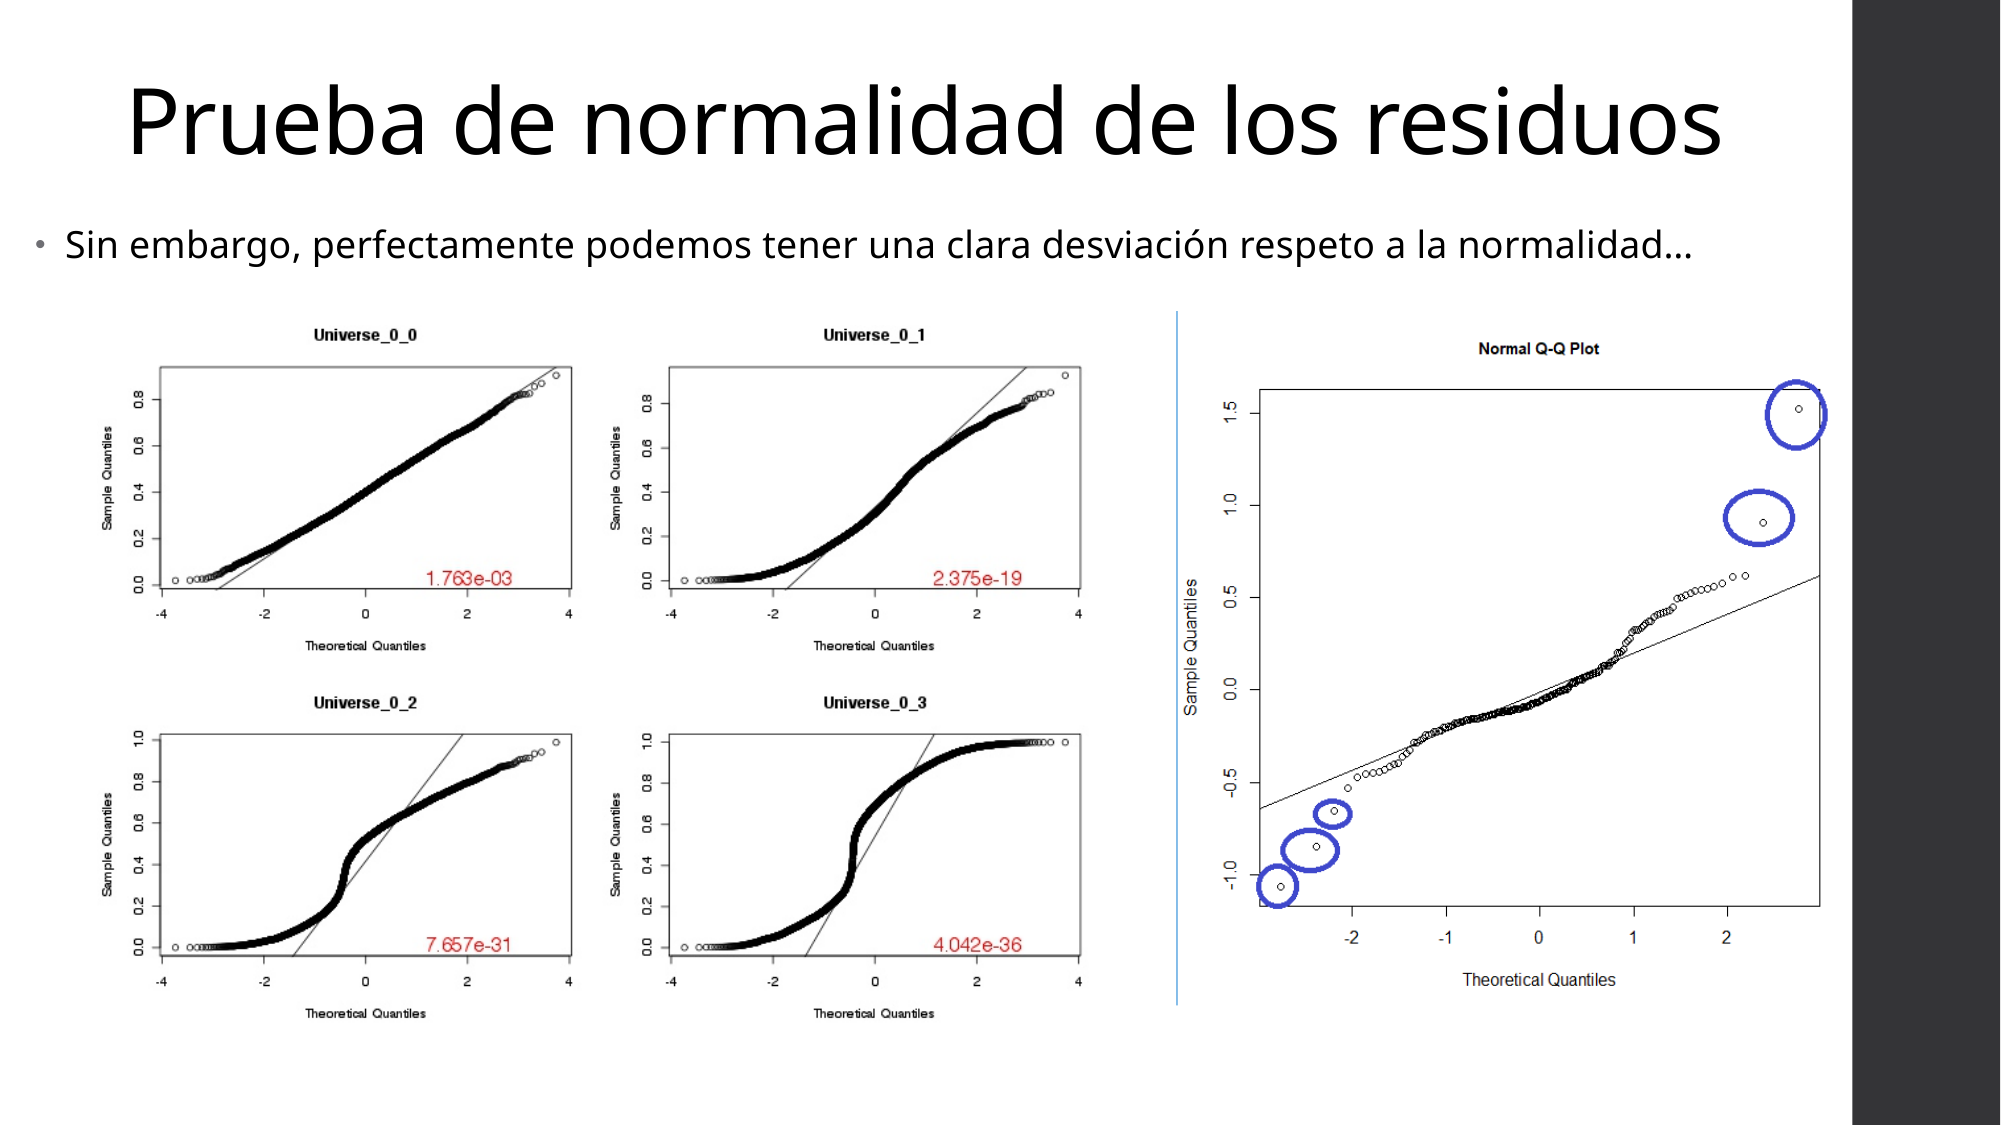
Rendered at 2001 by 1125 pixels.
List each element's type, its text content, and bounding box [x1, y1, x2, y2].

title Prueba de normalidad de los residuos [33, 37, 1816, 183]
list Sin embargo, perfectamente podemos tener una clara desviación respeto a la normalidad… [20, 216, 1779, 1112]
picture [1166, 311, 1834, 1026]
picture [96, 325, 1090, 1026]
